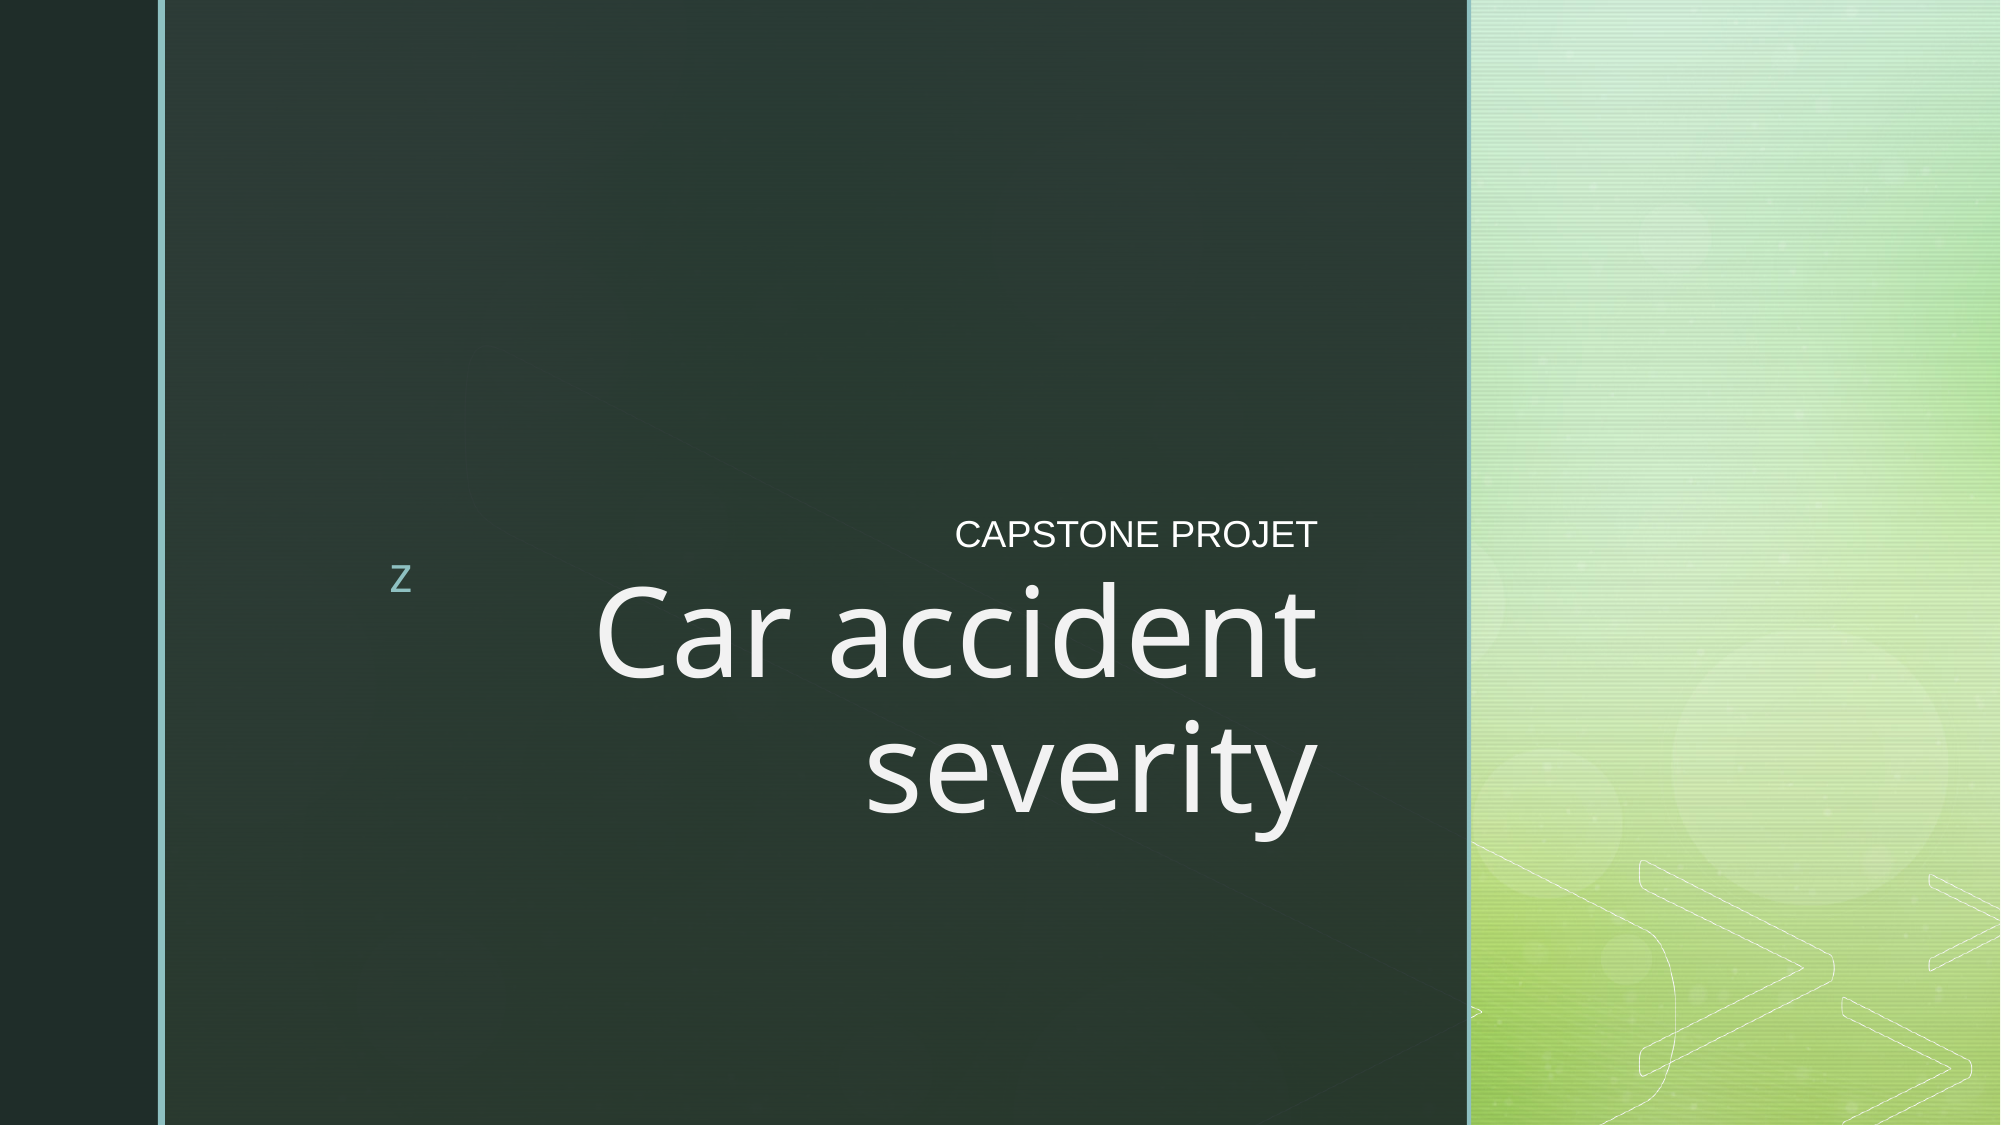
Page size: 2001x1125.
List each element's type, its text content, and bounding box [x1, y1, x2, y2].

subtitle CAPSTONE PROJET [454, 372, 1334, 563]
picture [1472, 0, 2001, 1125]
title Car accident severity [428, 562, 1334, 935]
